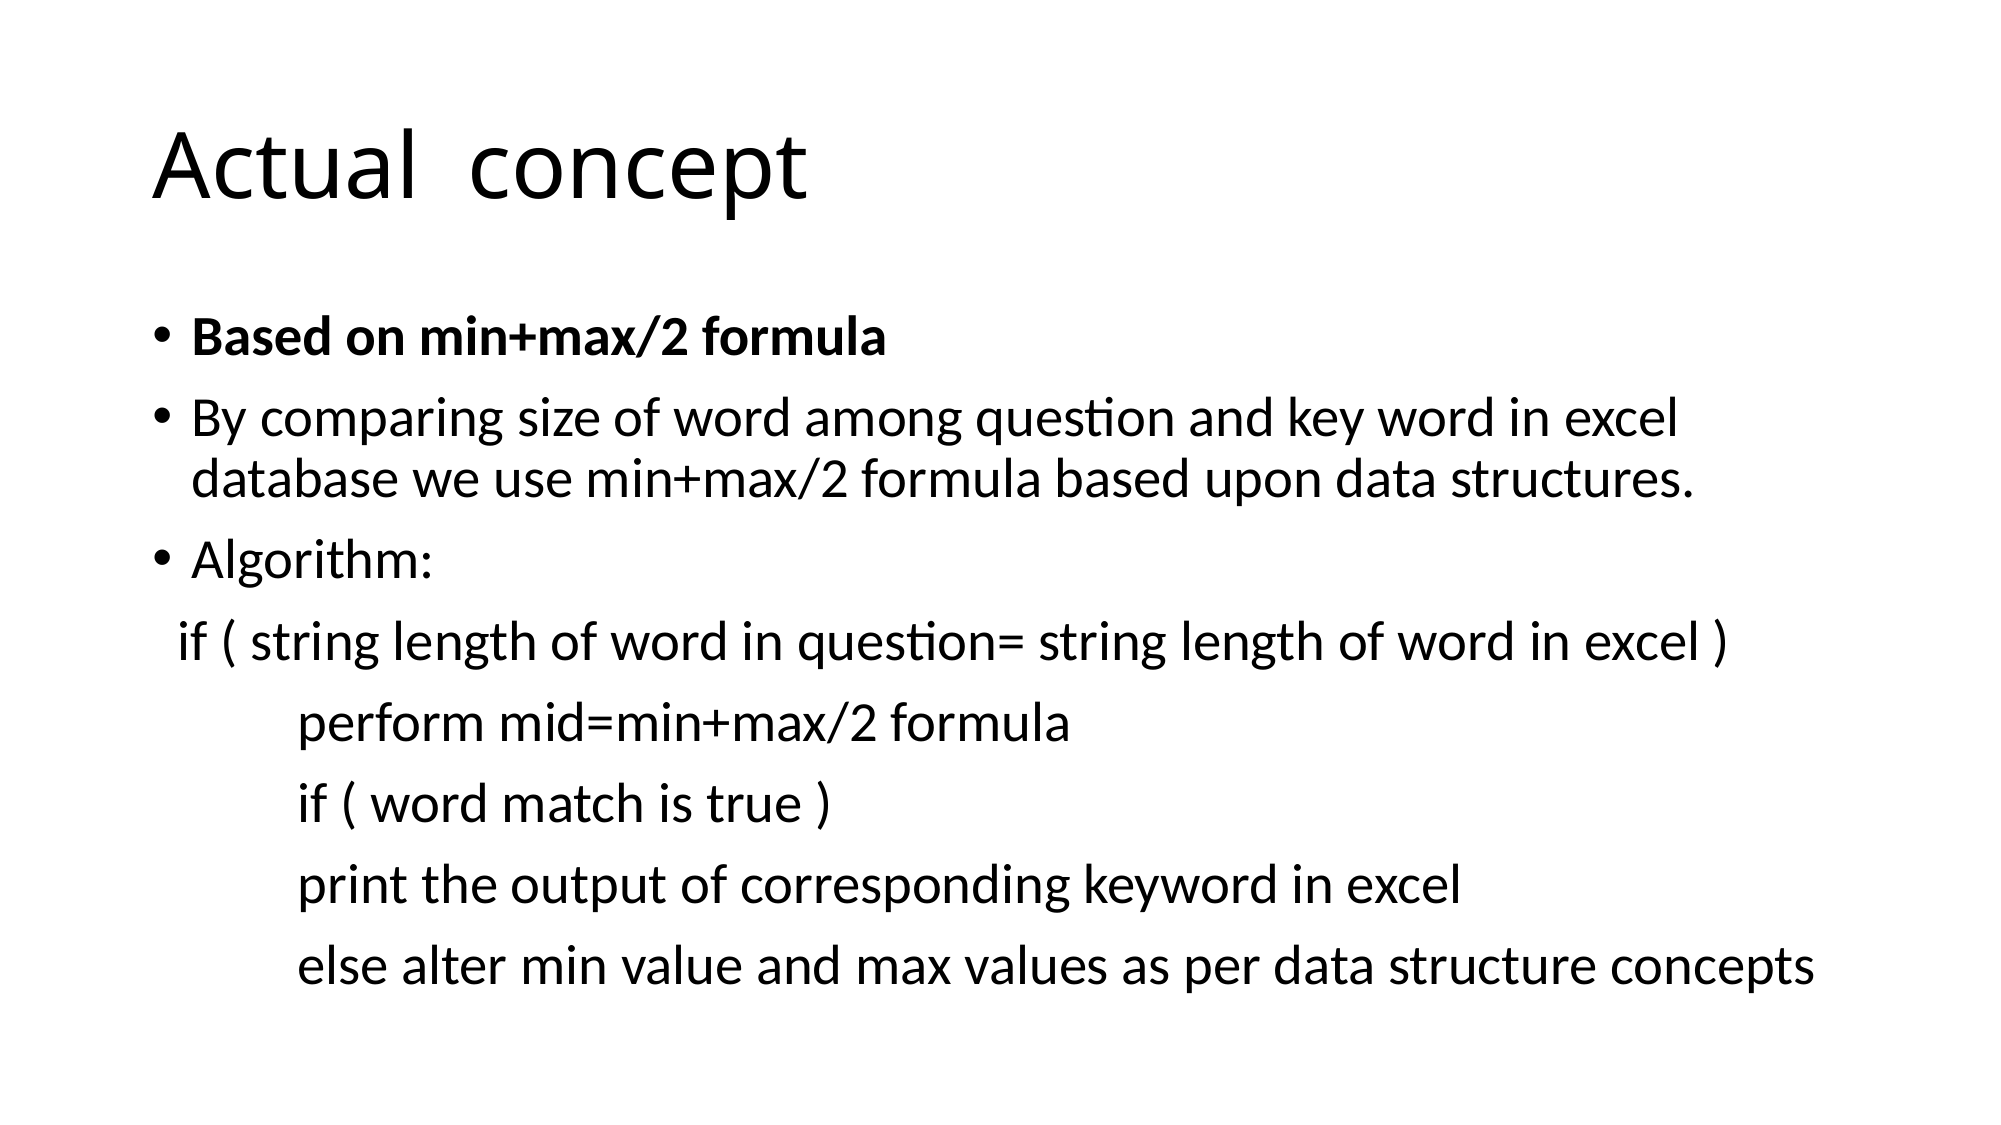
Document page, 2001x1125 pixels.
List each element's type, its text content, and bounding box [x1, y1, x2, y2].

title Actual concept [137, 59, 1863, 278]
list Based on min+max/2 formula By comparing size of word among question and key word in excel database we use min+max/2 formula based upon data structures. Algorithm: if ( string length of word in question= string length of word in excel ) perform mid=min+max/2 formula if ( word match is true ) print the output of corresponding keyword in excel else alter min value and max values as per data structure concepts [137, 299, 1863, 1014]
